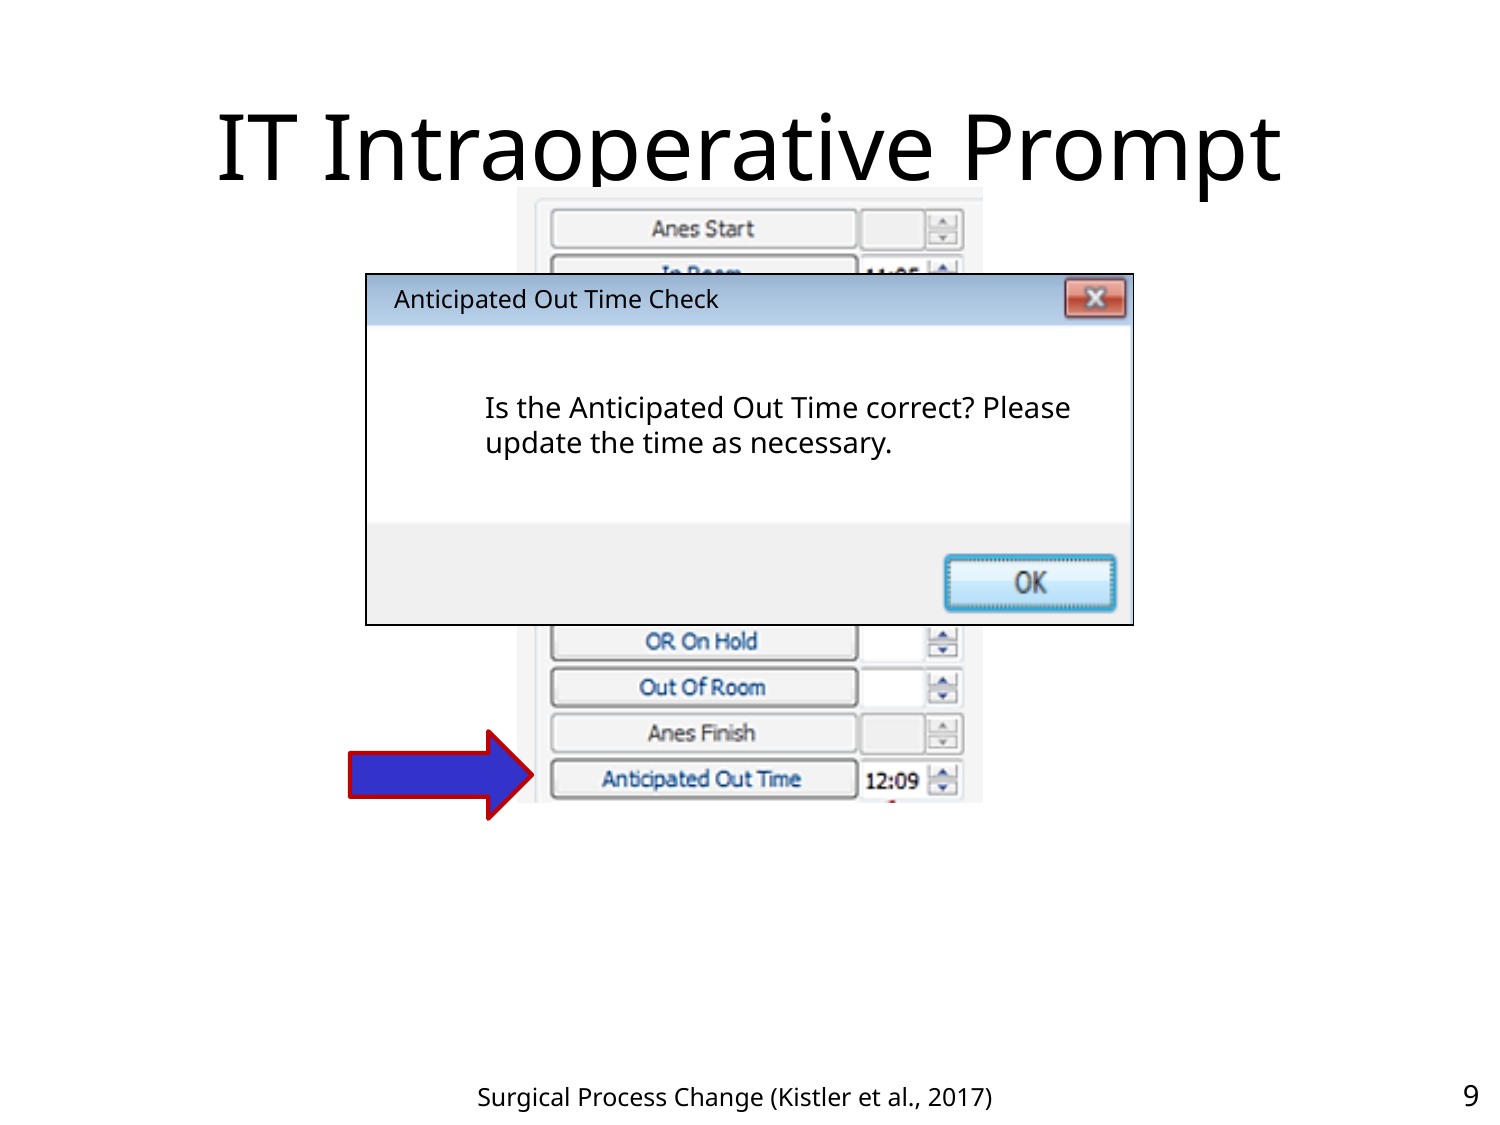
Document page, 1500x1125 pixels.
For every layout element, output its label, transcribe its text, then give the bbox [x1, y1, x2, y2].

text_box Surgical Process Change (Kistler et al., 2017) [462, 1073, 1038, 1119]
text_box [347, 729, 512, 821]
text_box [366, 274, 1134, 625]
text_box 9 [1448, 1069, 1499, 1120]
title IT Intraoperative Prompt [112, 50, 1388, 238]
picture [517, 187, 983, 274]
picture [517, 625, 983, 803]
